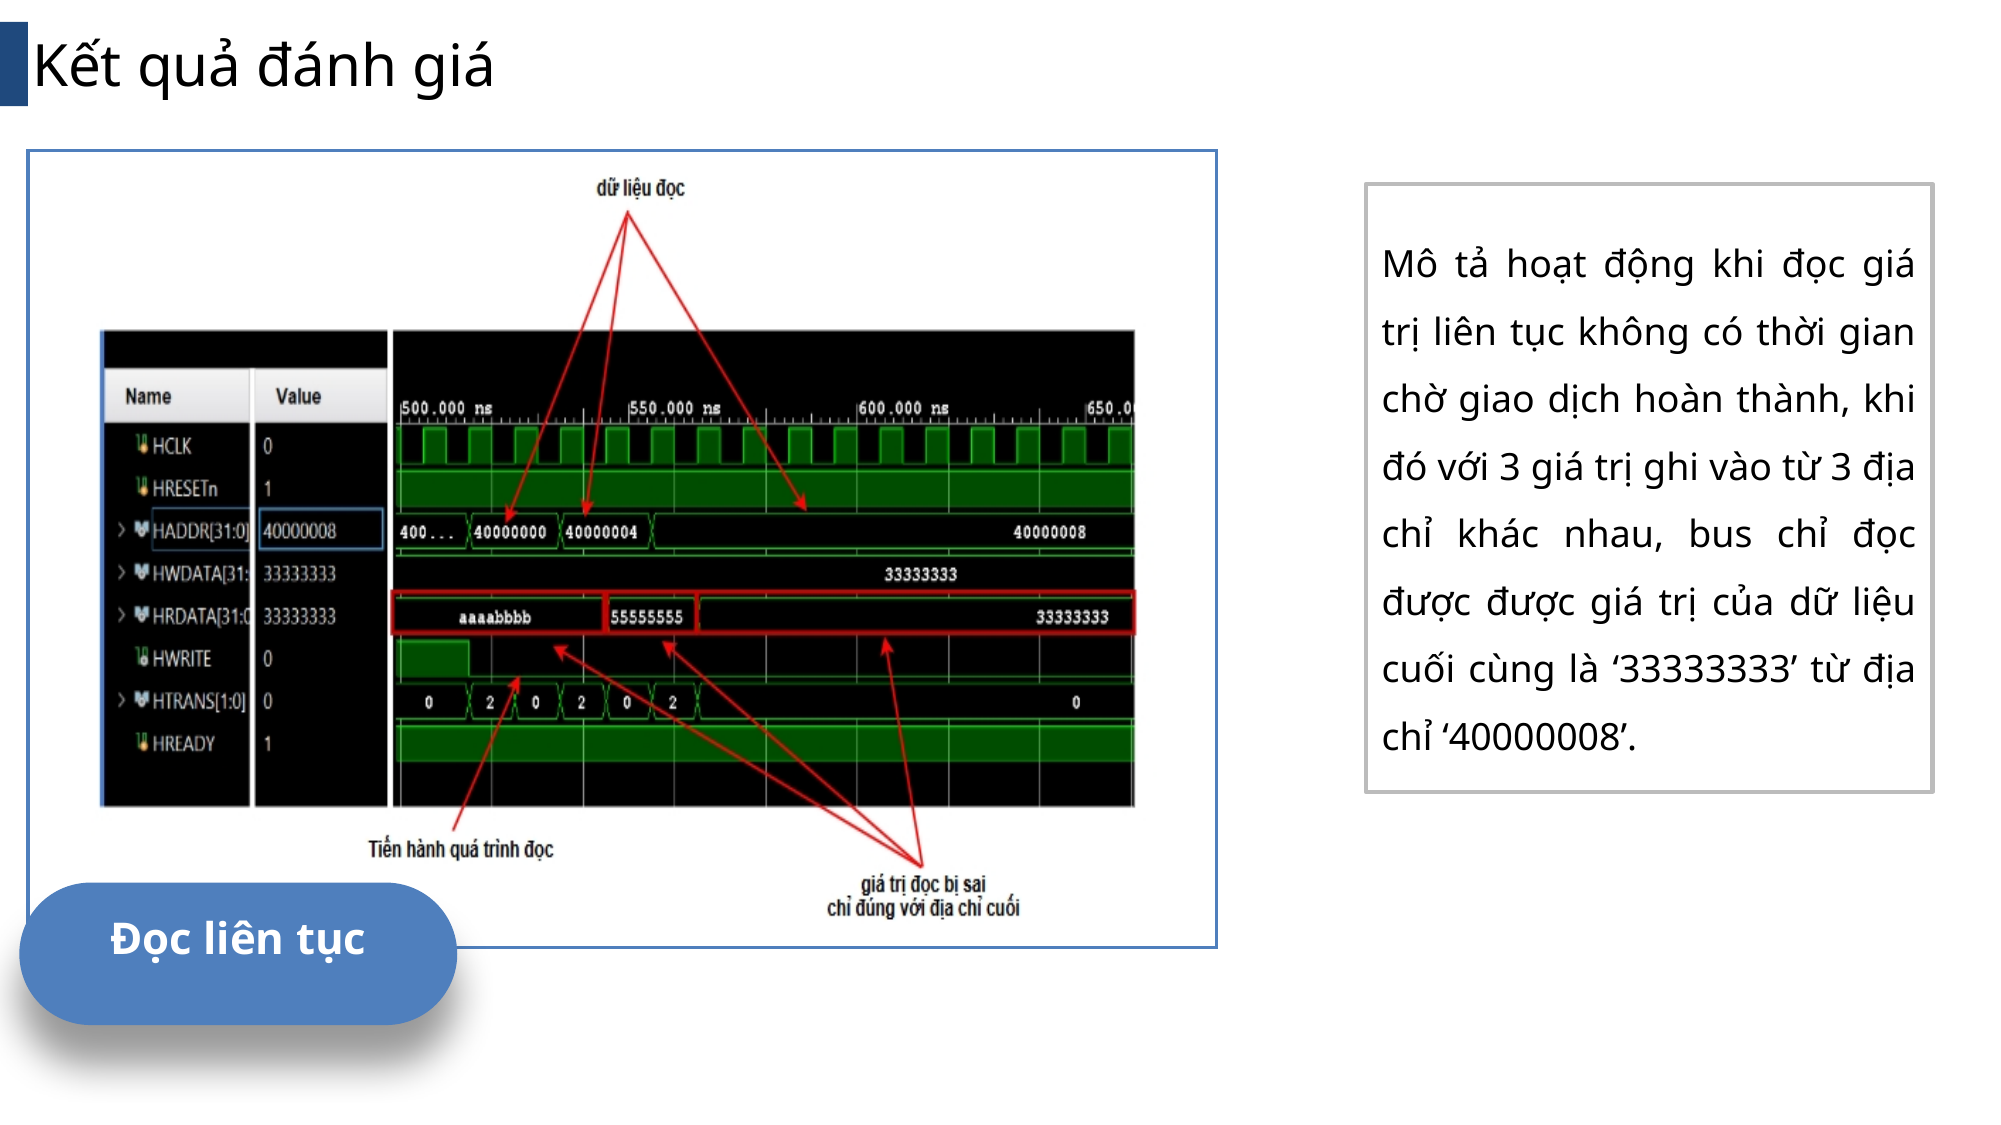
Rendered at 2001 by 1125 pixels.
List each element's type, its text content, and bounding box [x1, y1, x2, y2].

picture [52, 175, 1182, 929]
text_box Kết quả đánh giá [0, 47, 931, 151]
text_box [28, 150, 1217, 948]
text_box Đọc liên tục [19, 897, 458, 1026]
text_box [0, 20, 30, 108]
text_box Mô tả hoạt động khi đọc giá trị liên tục không có thời gian chờ giao dịch hoàn thành, khi đó với 3 giá trị ghi vào từ 3 địa chỉ khác nhau, bus chỉ đọc được được giá trị của dữ liệu cuối cùng là ‘33333333’ từ địa chỉ ‘40000008’. [1364, 182, 1935, 794]
